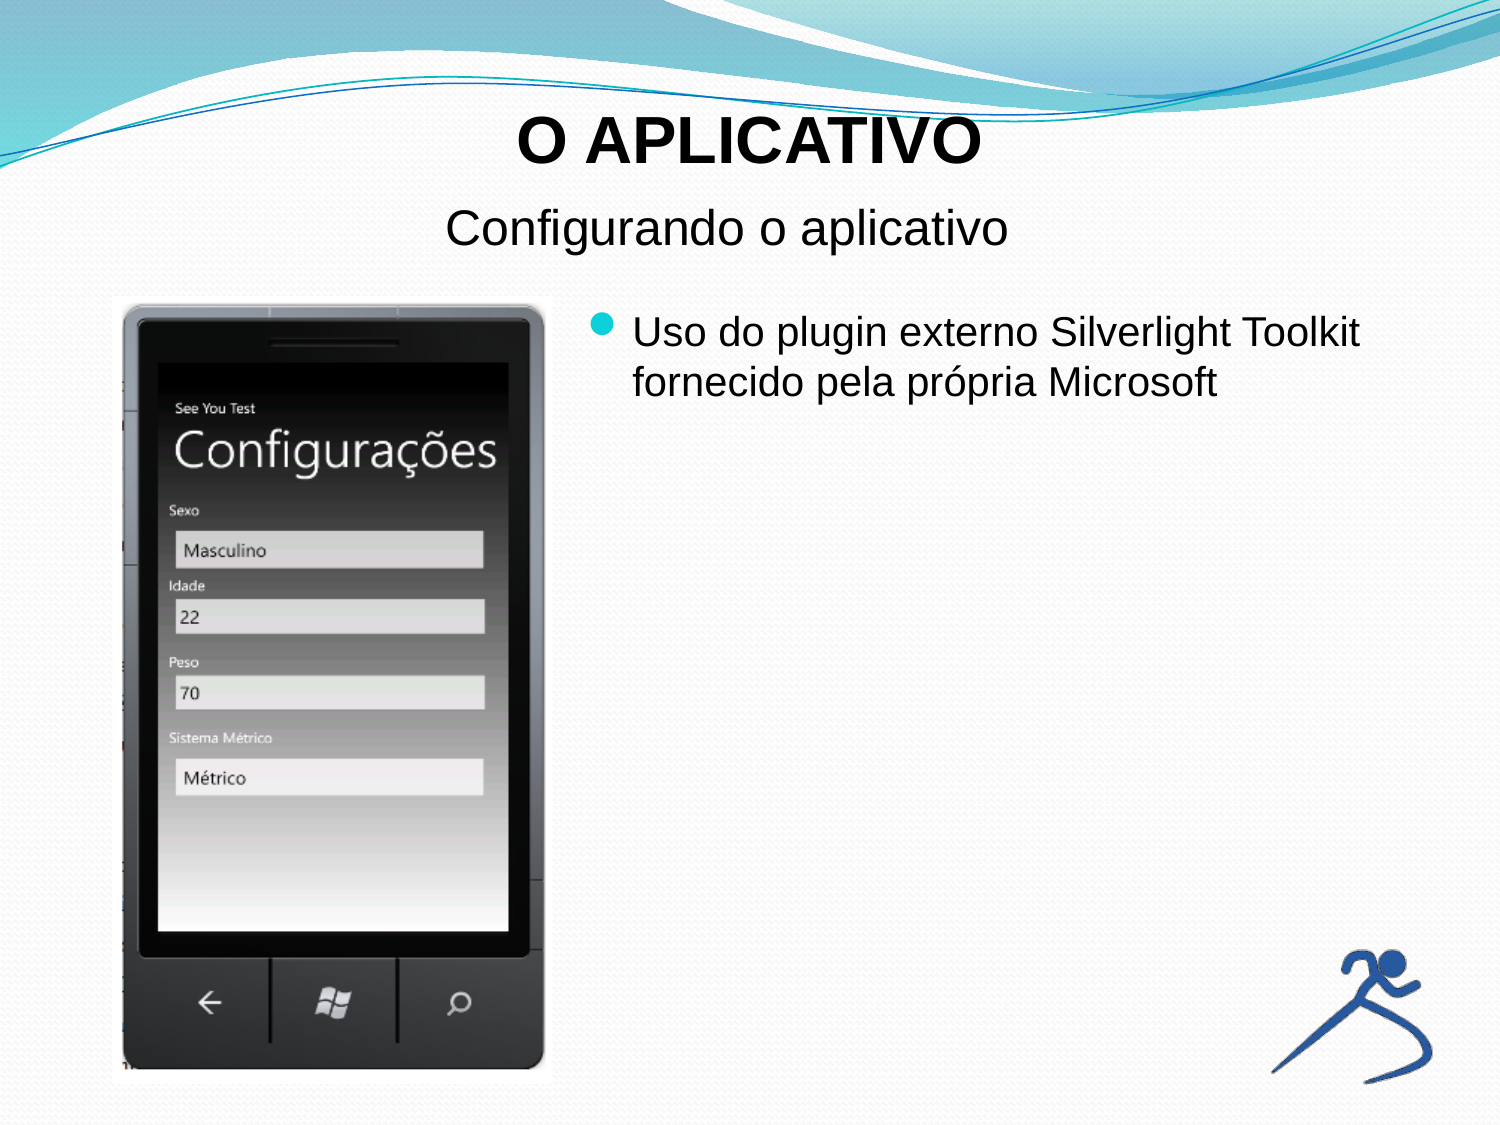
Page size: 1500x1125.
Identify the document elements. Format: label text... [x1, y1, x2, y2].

picture [111, 296, 552, 1084]
list Uso do plugin externo Silverlight Toolkit fornecido pela própria Microsoft [572, 296, 1412, 1038]
text_box O APLICATIVO [206, 89, 1294, 185]
text_box Configurando o aplicativo [224, 187, 1275, 268]
picture [1269, 944, 1438, 1086]
